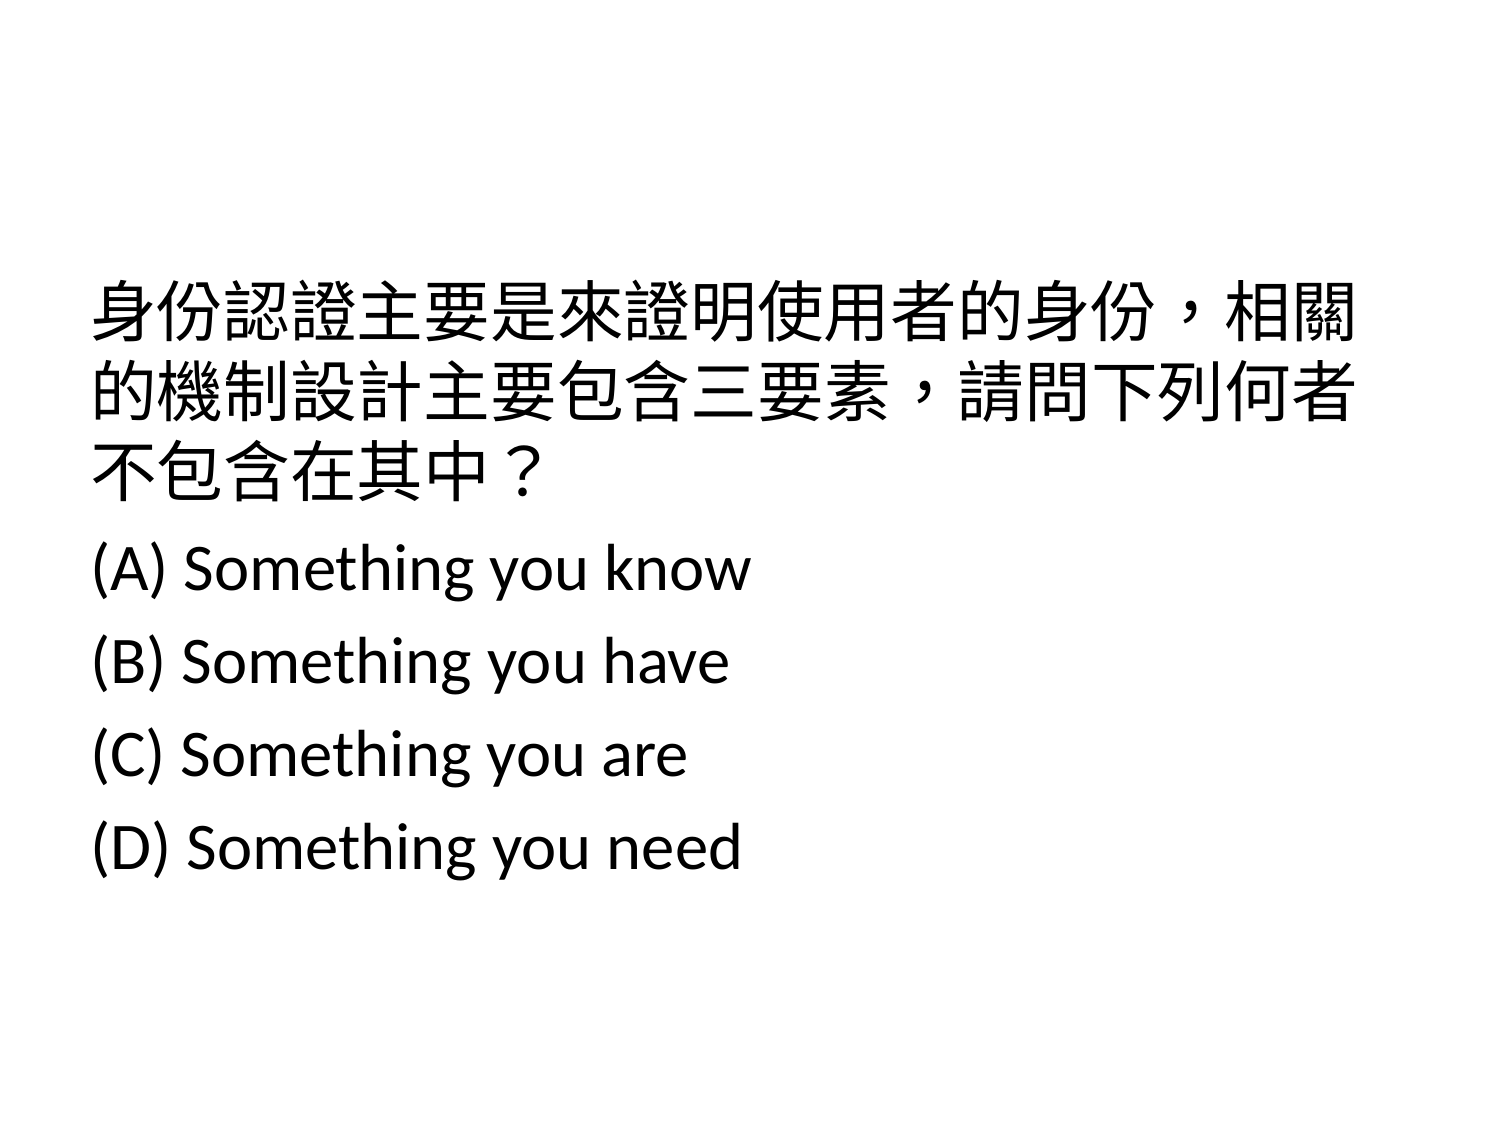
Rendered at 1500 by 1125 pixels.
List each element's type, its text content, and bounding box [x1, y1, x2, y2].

list 身份認證主要是來證明使用者的身份，相關的機制設計主要包含三要素，請問下列何者不包含在其中？ (A) Something you know (B) Something you have (C) Something you are (D) Something you need [75, 262, 1425, 1005]
